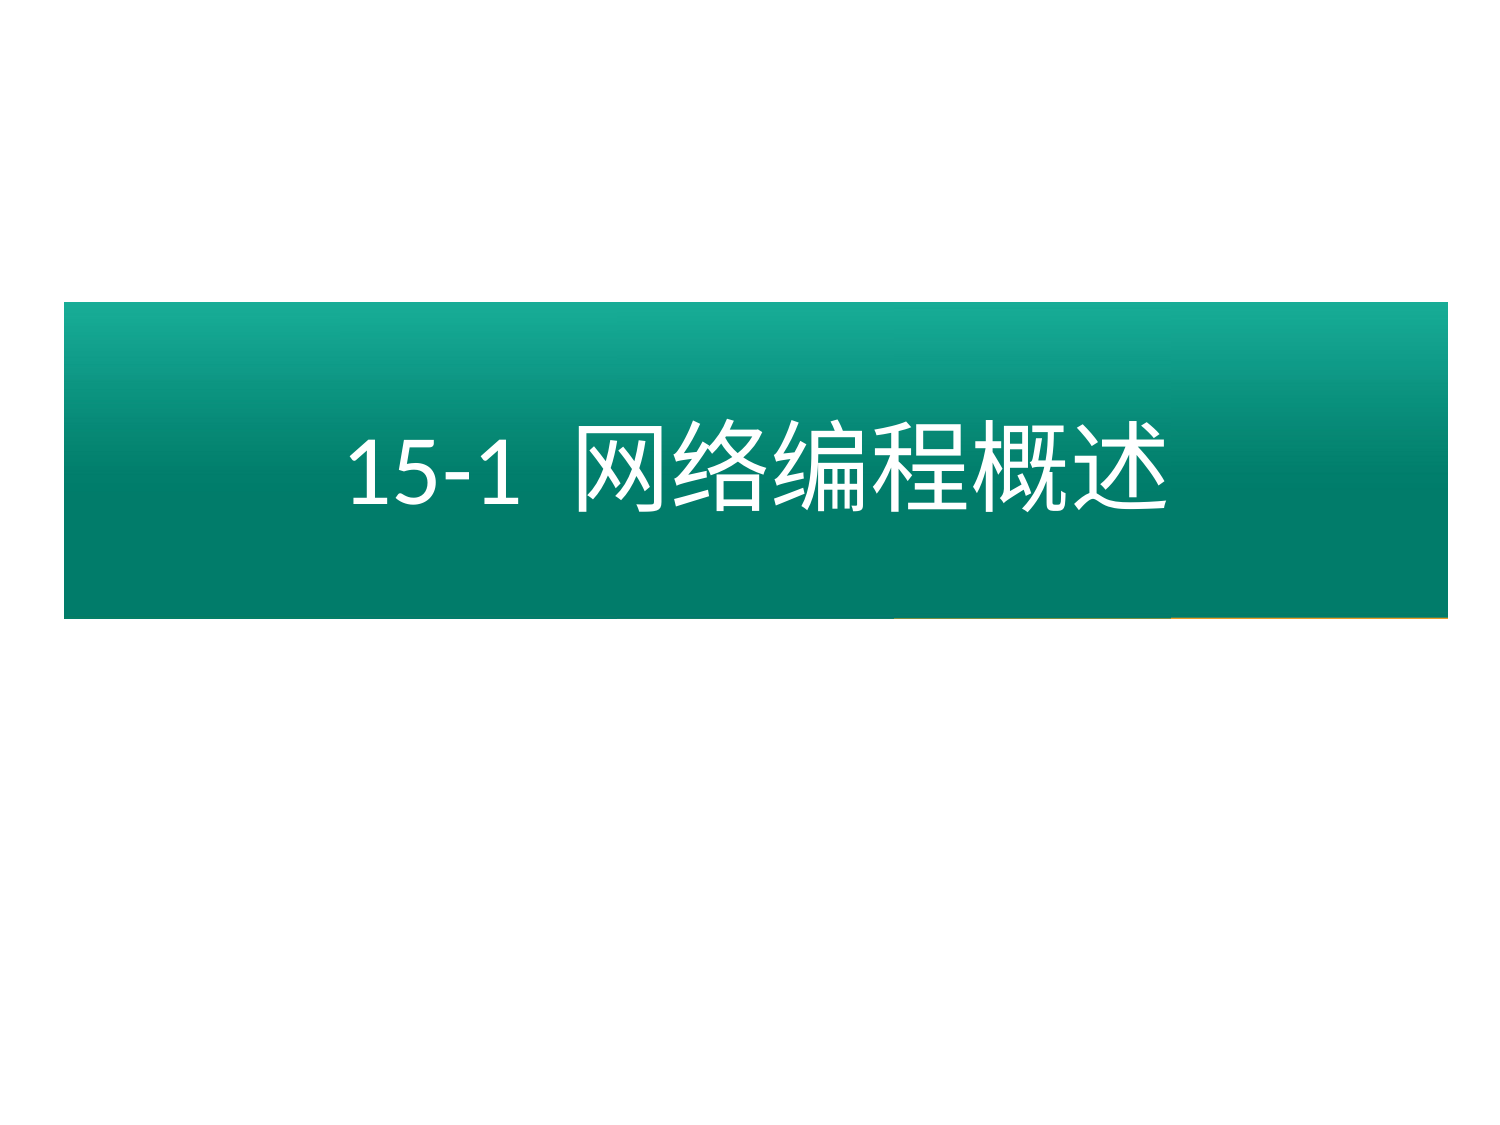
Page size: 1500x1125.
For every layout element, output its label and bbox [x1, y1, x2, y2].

list [64, 302, 1448, 620]
